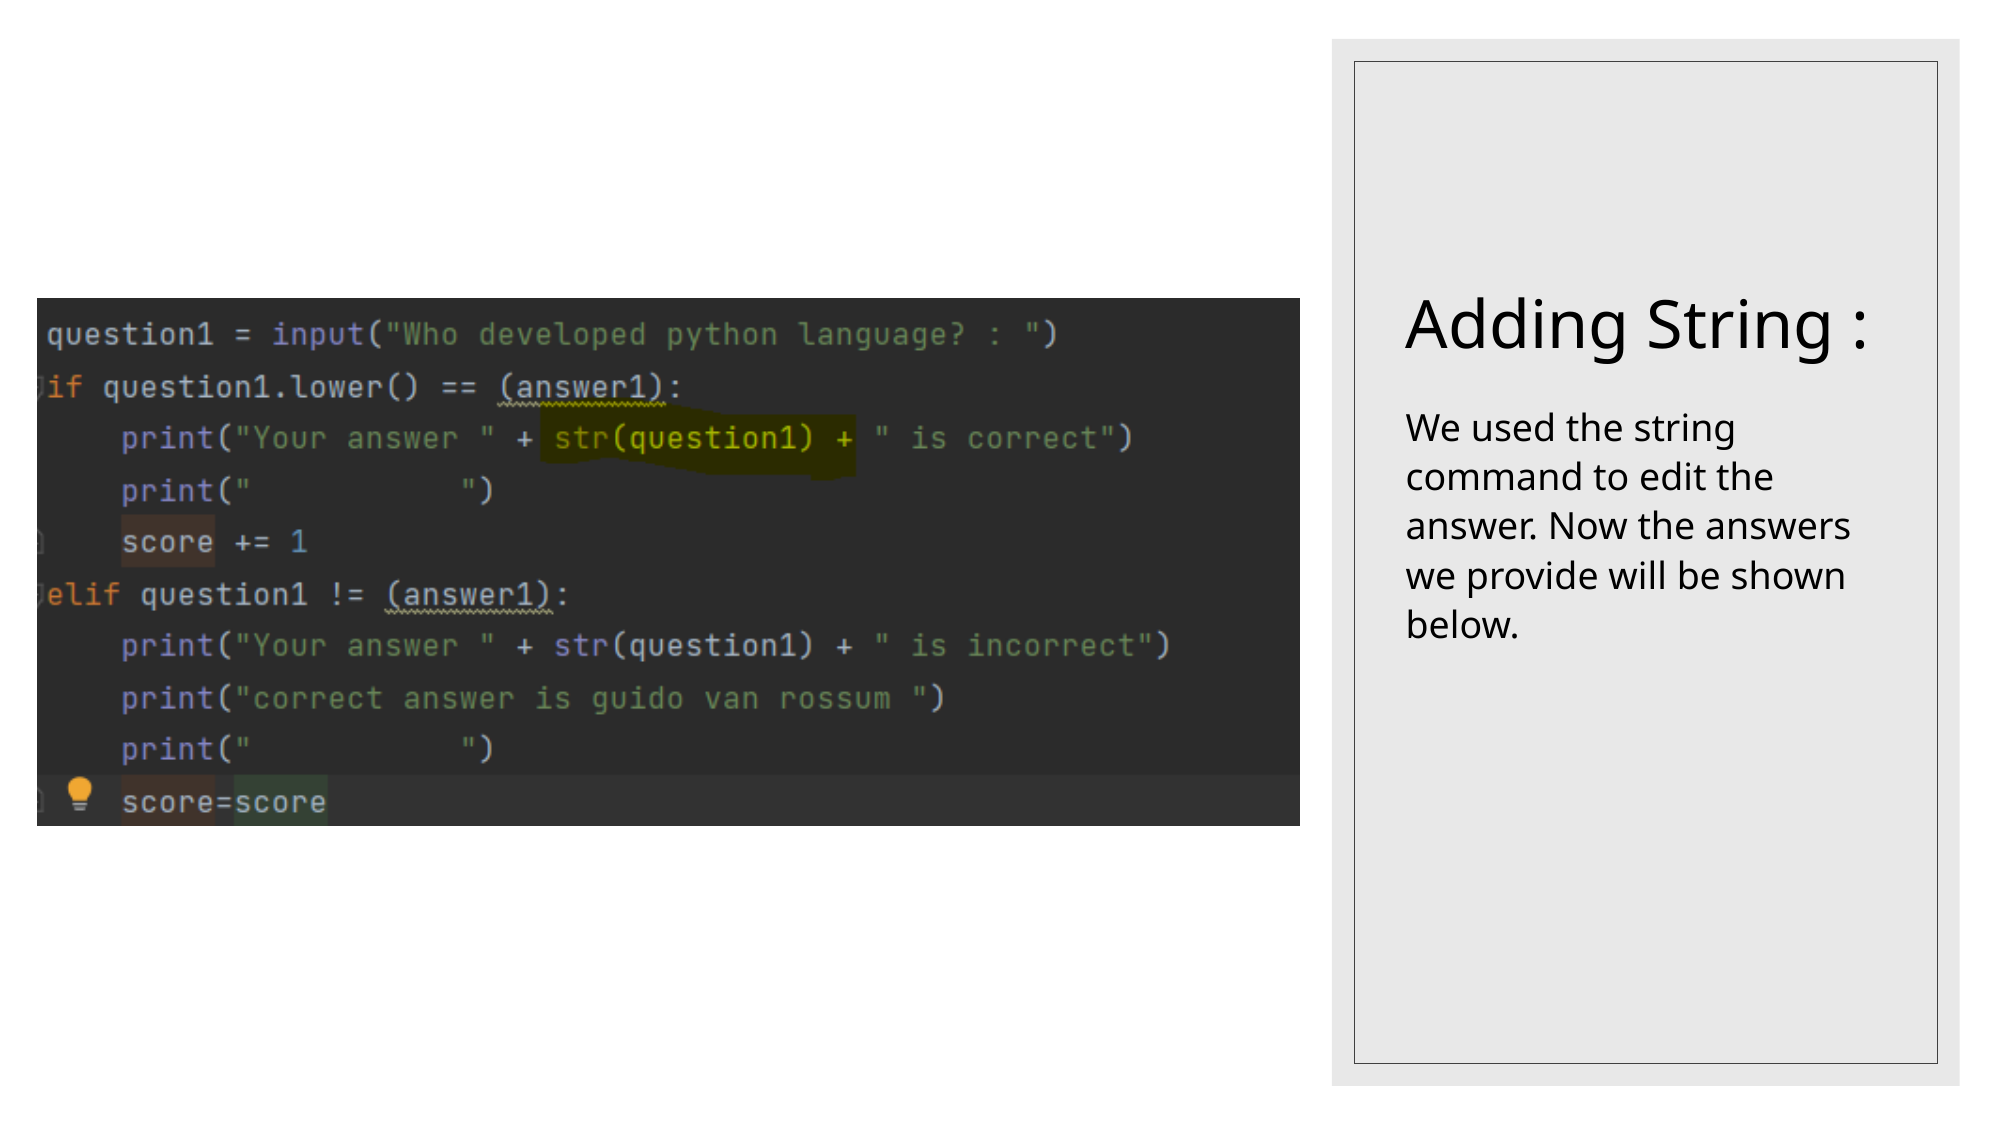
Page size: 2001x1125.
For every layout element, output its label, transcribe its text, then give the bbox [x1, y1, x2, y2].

title Adding String : [1390, 98, 1907, 369]
picture [37, 298, 1300, 826]
list We used the string command to edit the answer. Now the answers we provide will be shown below. [1390, 391, 1907, 968]
